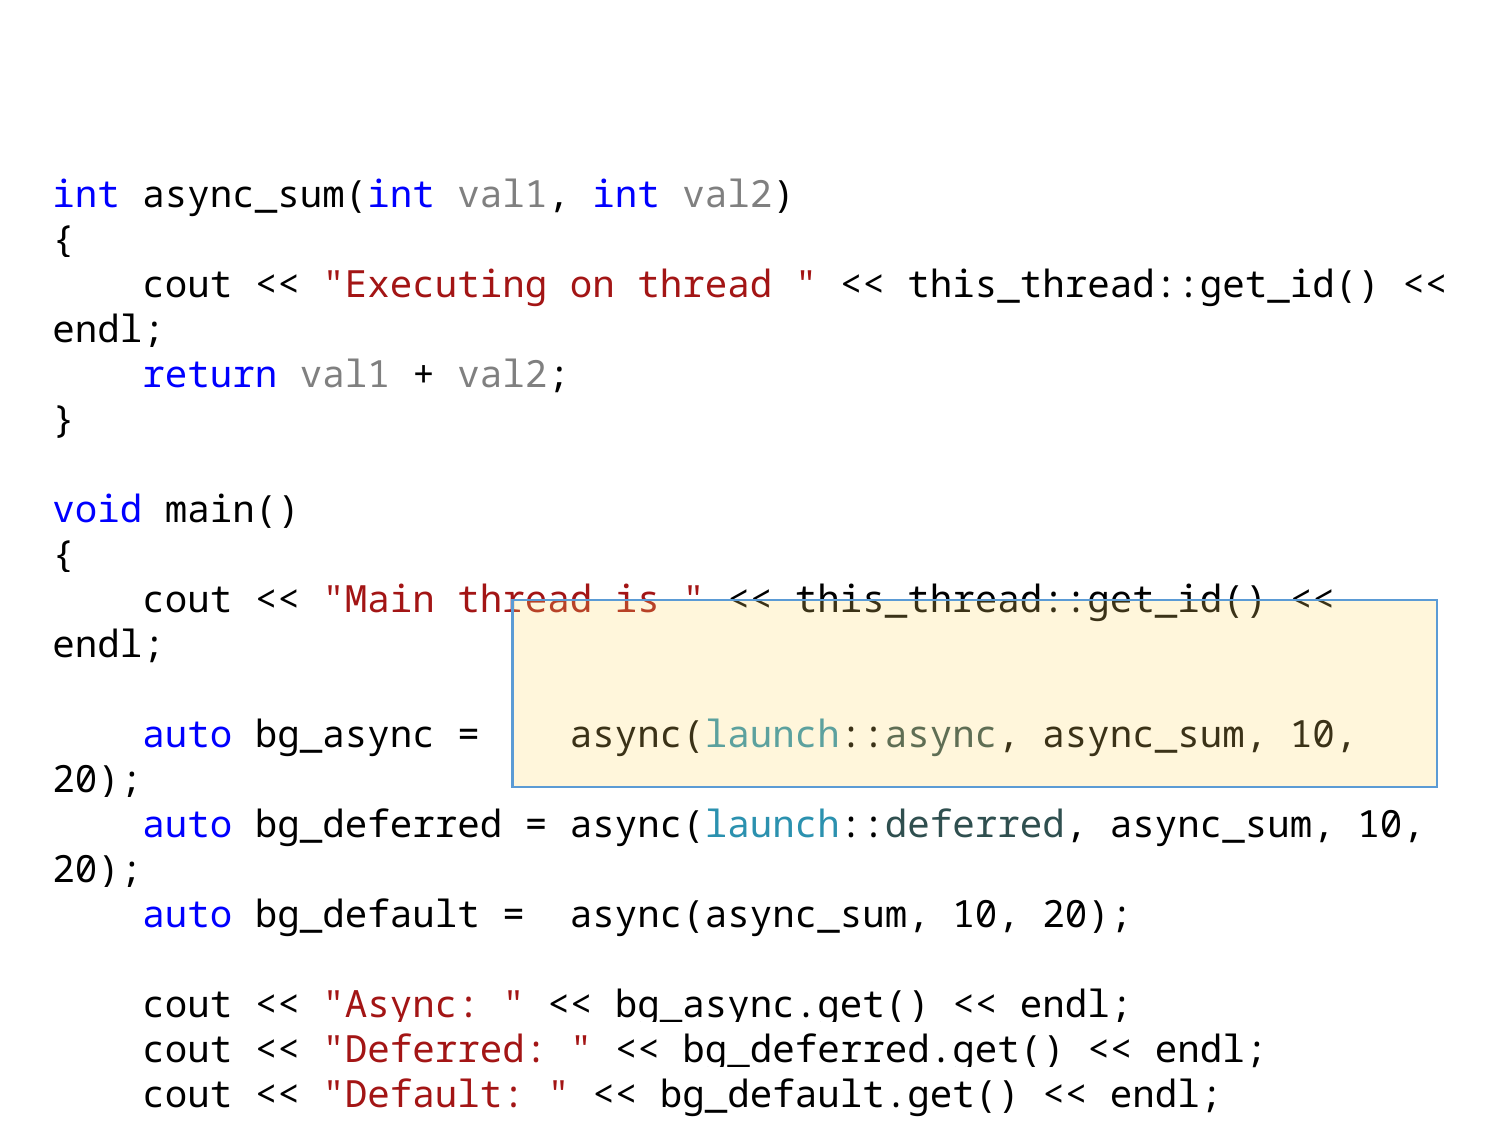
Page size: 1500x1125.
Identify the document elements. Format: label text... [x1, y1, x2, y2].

text_box [511, 599, 1438, 788]
text_box int async_sum(int val1, int val2) { cout << "Executing on thread " << this_thread::get_id() << endl; return val1 + val2; } void main() { cout << "Main thread is " << this_thread::get_id() << endl; auto bg_async = async(launch::async, async_sum, 10, 20); auto bg_deferred = async(launch::deferred, async_sum, 10, 20); auto bg_default = async(async_sum, 10, 20); cout << "Async: " << bg_async.get() << endl; cout << "Deferred: " << bg_deferred.get() << endl; cout << "Default: " << bg_default.get() << endl; } [37, 162, 1475, 1125]
